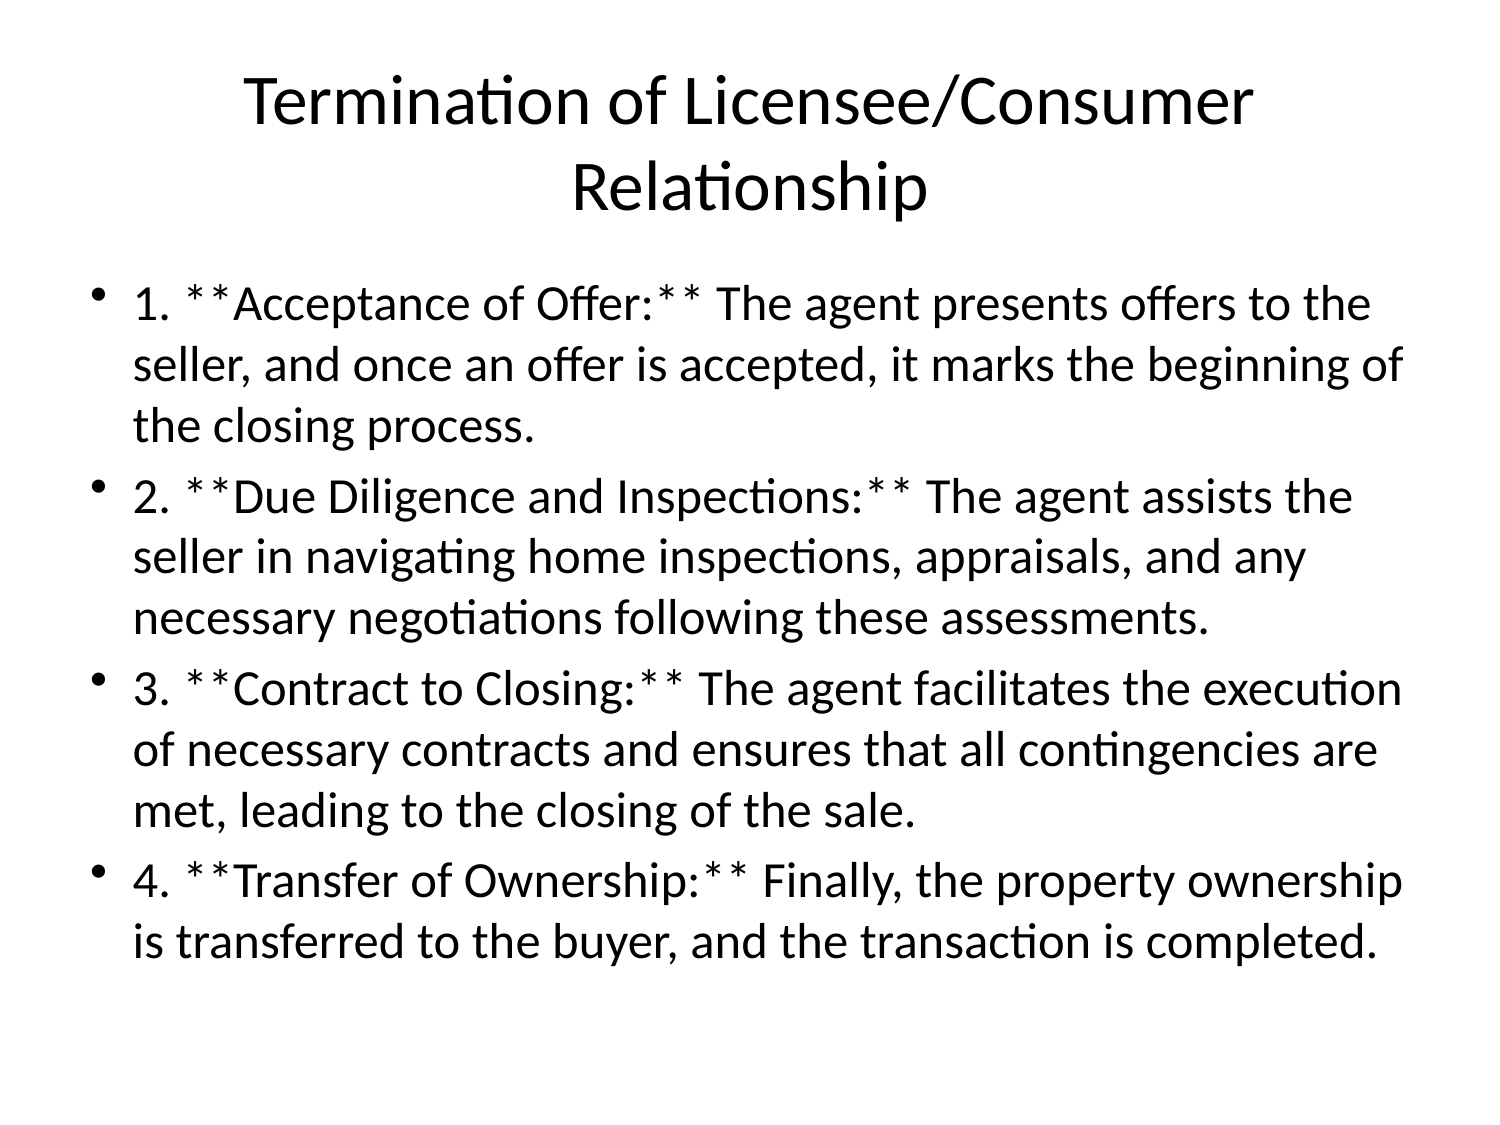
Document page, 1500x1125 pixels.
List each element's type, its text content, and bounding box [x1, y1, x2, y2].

list 1. **Acceptance of Offer:** The agent presents offers to the seller, and once an offer is accepted, it marks the beginning of the closing process. 2. **Due Diligence and Inspections:** The agent assists the seller in navigating home inspections, appraisals, and any necessary negotiations following these assessments. 3. **Contract to Closing:** The agent facilitates the execution of necessary contracts and ensures that all contingencies are met, leading to the closing of the sale. 4. **Transfer of Ownership:** Finally, the property ownership is transferred to the buyer, and the transaction is completed. [75, 262, 1425, 1005]
title Termination of Licensee/Consumer Relationship [75, 45, 1425, 233]
